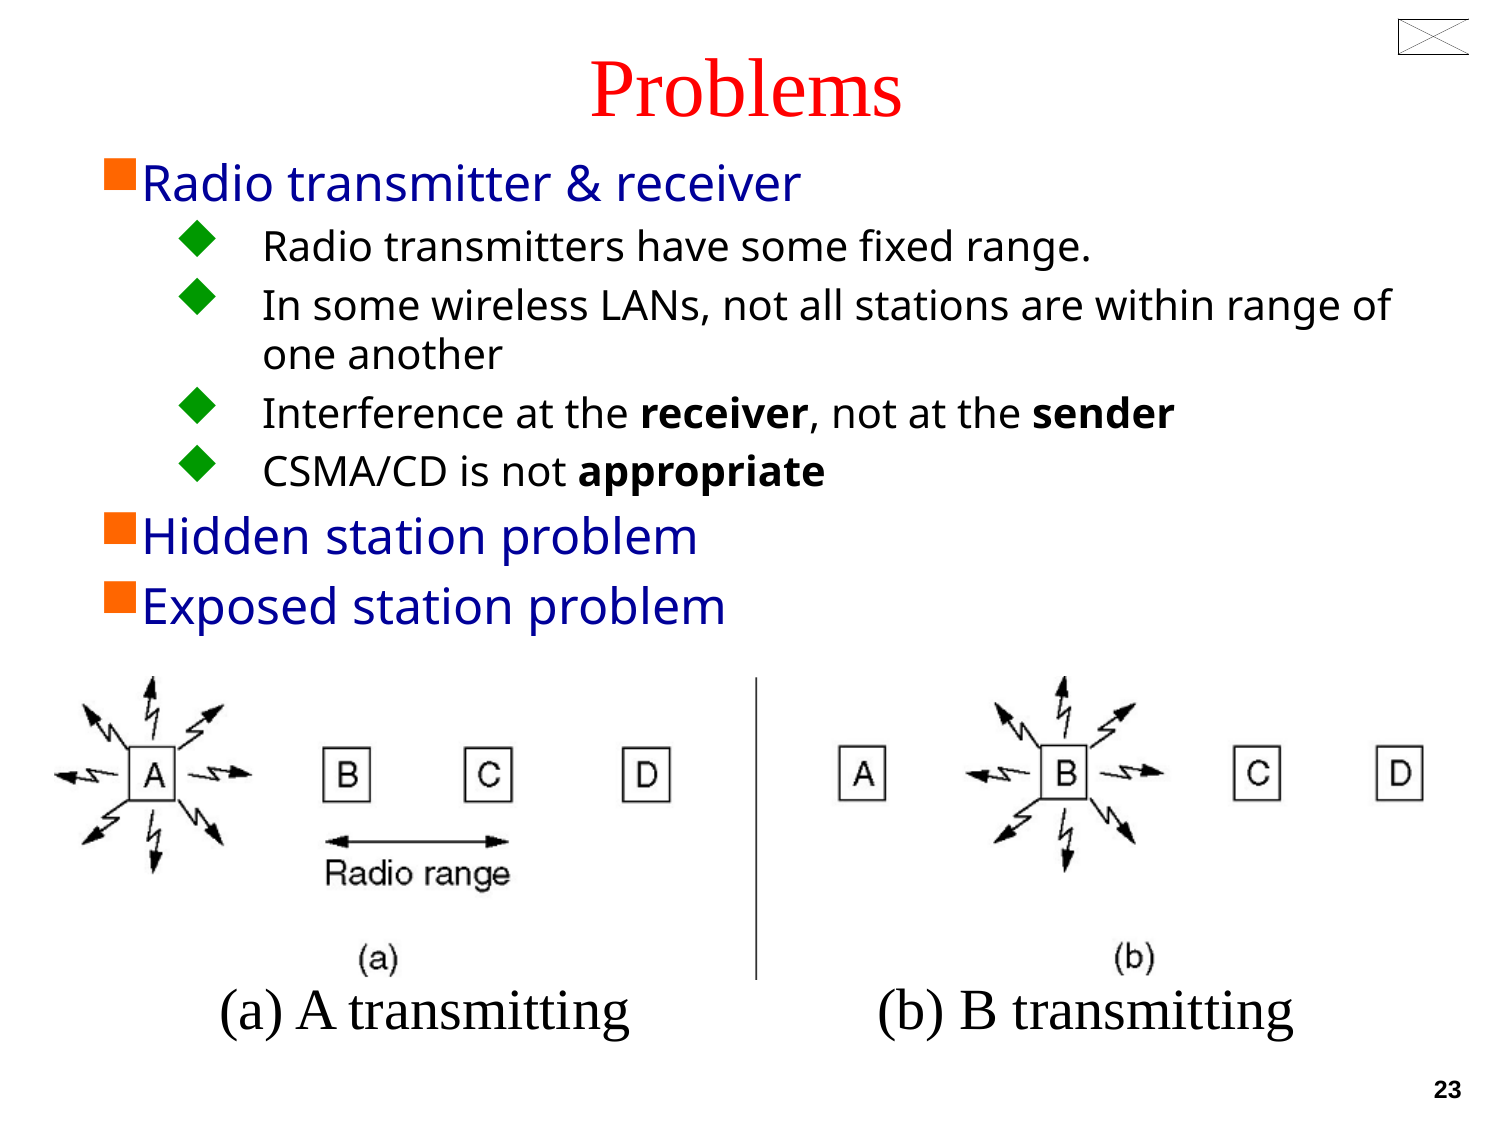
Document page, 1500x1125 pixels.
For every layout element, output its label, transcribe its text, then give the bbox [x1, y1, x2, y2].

list Radio transmitter & receiver Radio transmitters have some fixed range. In some wireless LANs, not all stations are within range of one another Interference at the receiver, not at the sender CSMA/CD is not appropriate Hidden station problem Exposed station problem [84, 144, 1439, 670]
title Problems [25, 25, 1469, 141]
text_box (a) A transmitting (b) B transmitting [96, 989, 1419, 1039]
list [54, 675, 1431, 981]
